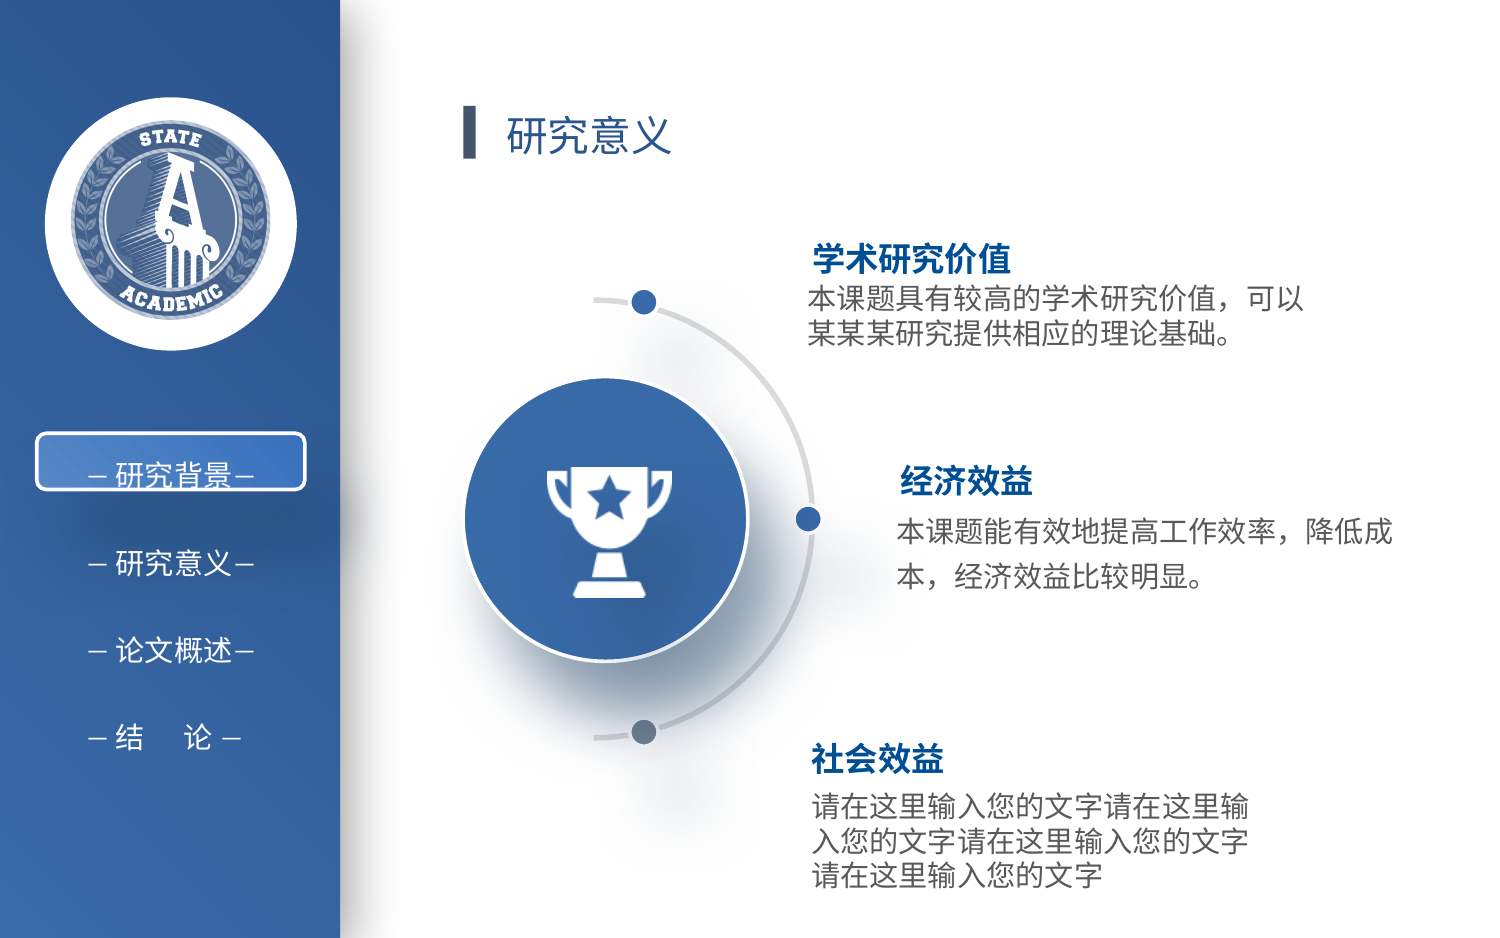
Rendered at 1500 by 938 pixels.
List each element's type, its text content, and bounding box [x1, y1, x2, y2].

text_box [808, 502, 825, 532]
text_box [657, 307, 678, 316]
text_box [44, 97, 298, 351]
text_box [461, 104, 478, 161]
text_box [0, 0, 342, 938]
text_box 社会效益 [797, 731, 960, 780]
text_box 研究意义 [491, 102, 689, 168]
text_box 经济效益 [886, 453, 1049, 494]
text_box [593, 297, 627, 306]
text_box － 研究背景－ － 研究意义－ － 论文概述－ － 结 论 － [70, 397, 273, 837]
text_box [715, 333, 815, 503]
text_box [273, 431, 307, 492]
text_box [462, 376, 749, 662]
text_box 本课题具有较高的学术研究价值，可以某某某研究提供相应的理论基础。 [792, 273, 1342, 358]
text_box [627, 285, 661, 319]
text_box [34, 431, 70, 492]
text_box 请在这里输入您的文字请在这里输入您的文字请在这里输入您的文字请在这里输入您的文字 [795, 780, 1286, 901]
text_box 学术研究价值 [797, 230, 1027, 273]
text_box 本课题能有效地提高工作效率，降低成本，经济效益比较明显。 [881, 494, 1412, 601]
